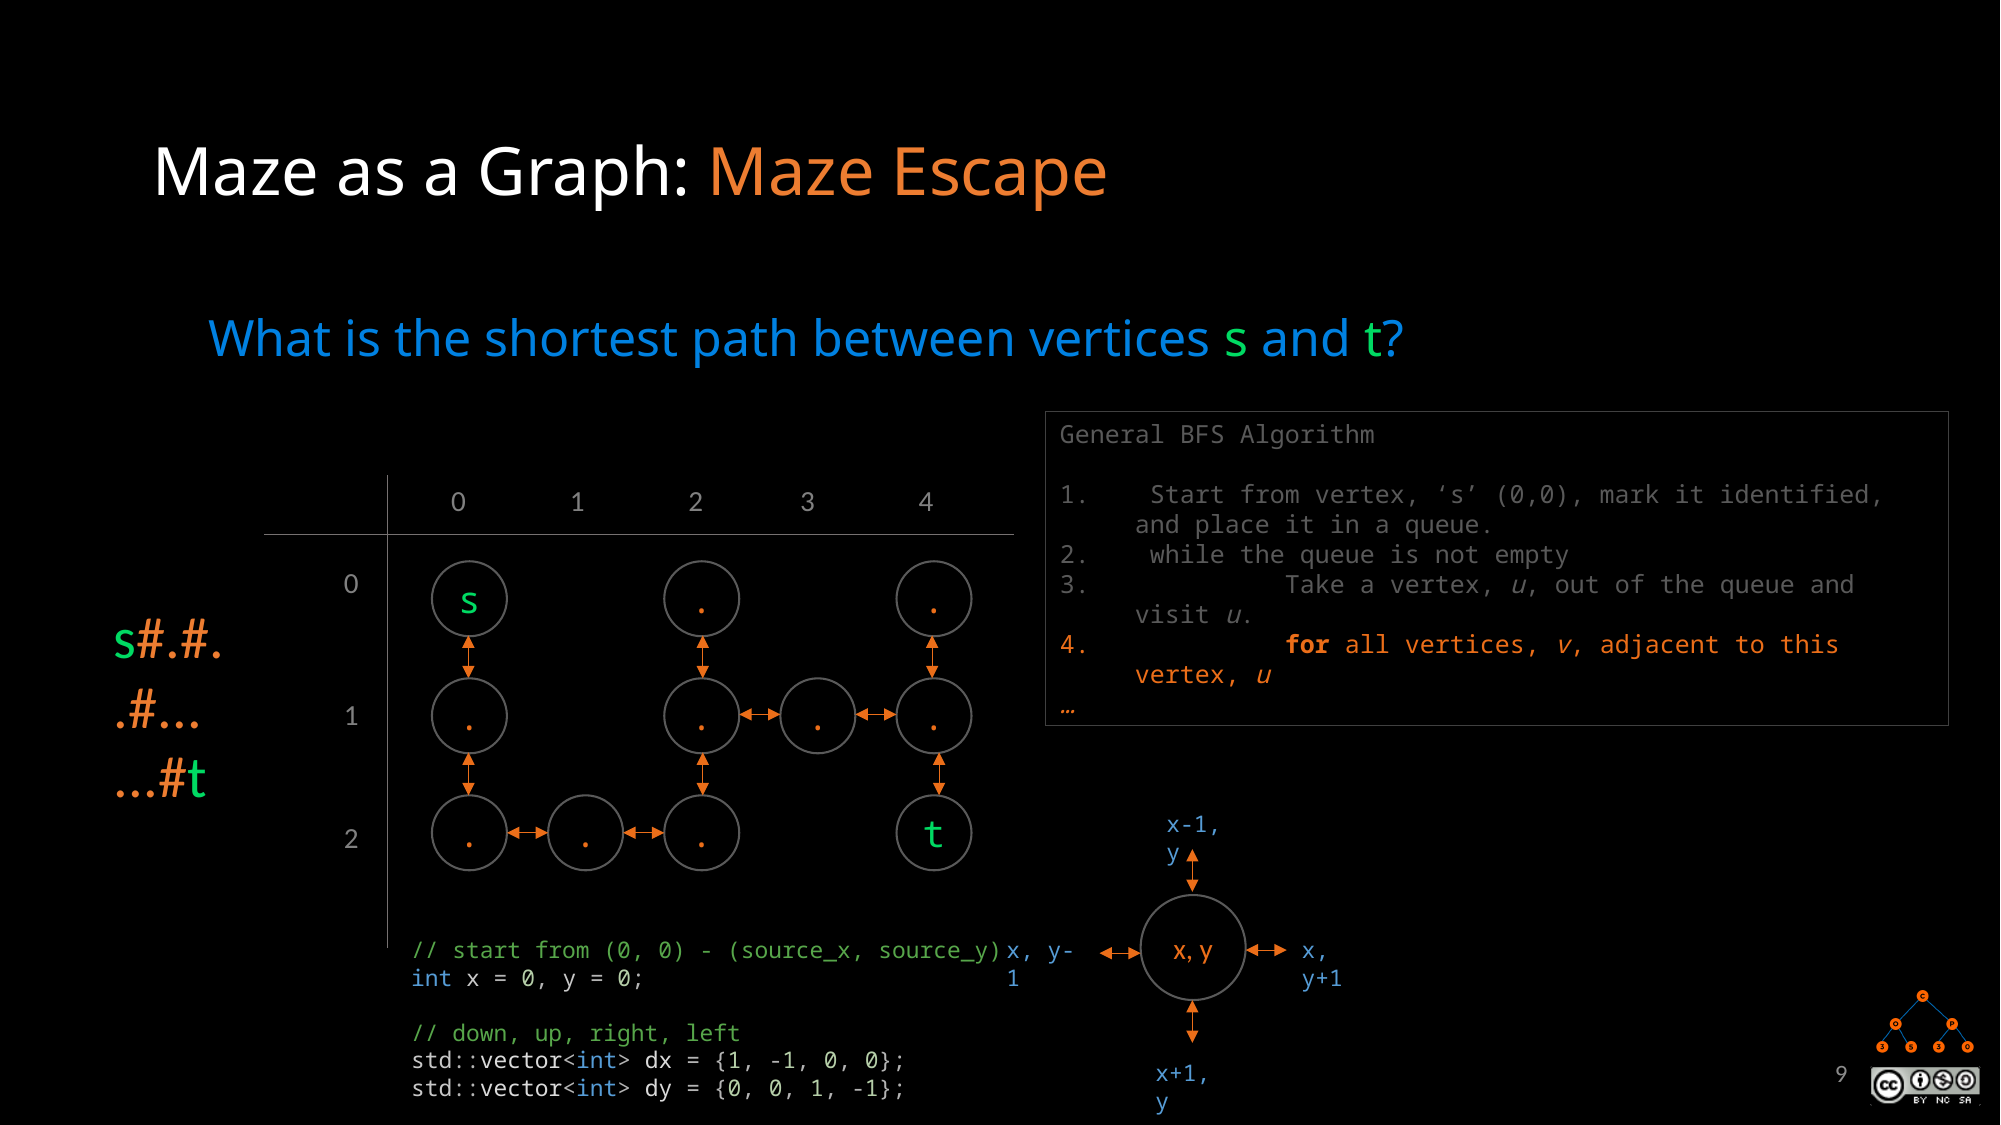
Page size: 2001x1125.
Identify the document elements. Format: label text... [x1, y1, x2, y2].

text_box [99, 475, 1014, 949]
text_box What is the shortest path between vertices s and t? [193, 253, 1835, 374]
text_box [991, 802, 1395, 1095]
slide_number 9 [1412, 1042, 1856, 1103]
title Maze as a Graph: Maze Escape [137, 59, 1863, 278]
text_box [1856, 982, 1995, 1106]
text_box // start from (0, 0) - (source_x, source_y) int x = 0, y = 0; // down, up, right, left std::vector<int> dx = {1, -1, 0, 0}; std::vector<int> dy = {0, 0, 1, -1}; [396, 949, 1098, 1125]
text_box General BFS Algorithm Start from vertex, ‘s’ (0,0), mark it identified, and place it in a queue. while the queue is not empty Take a vertex, u, out of the queue and visit u. for all vertices, v, adjacent to this vertex, u … [1045, 411, 1949, 726]
